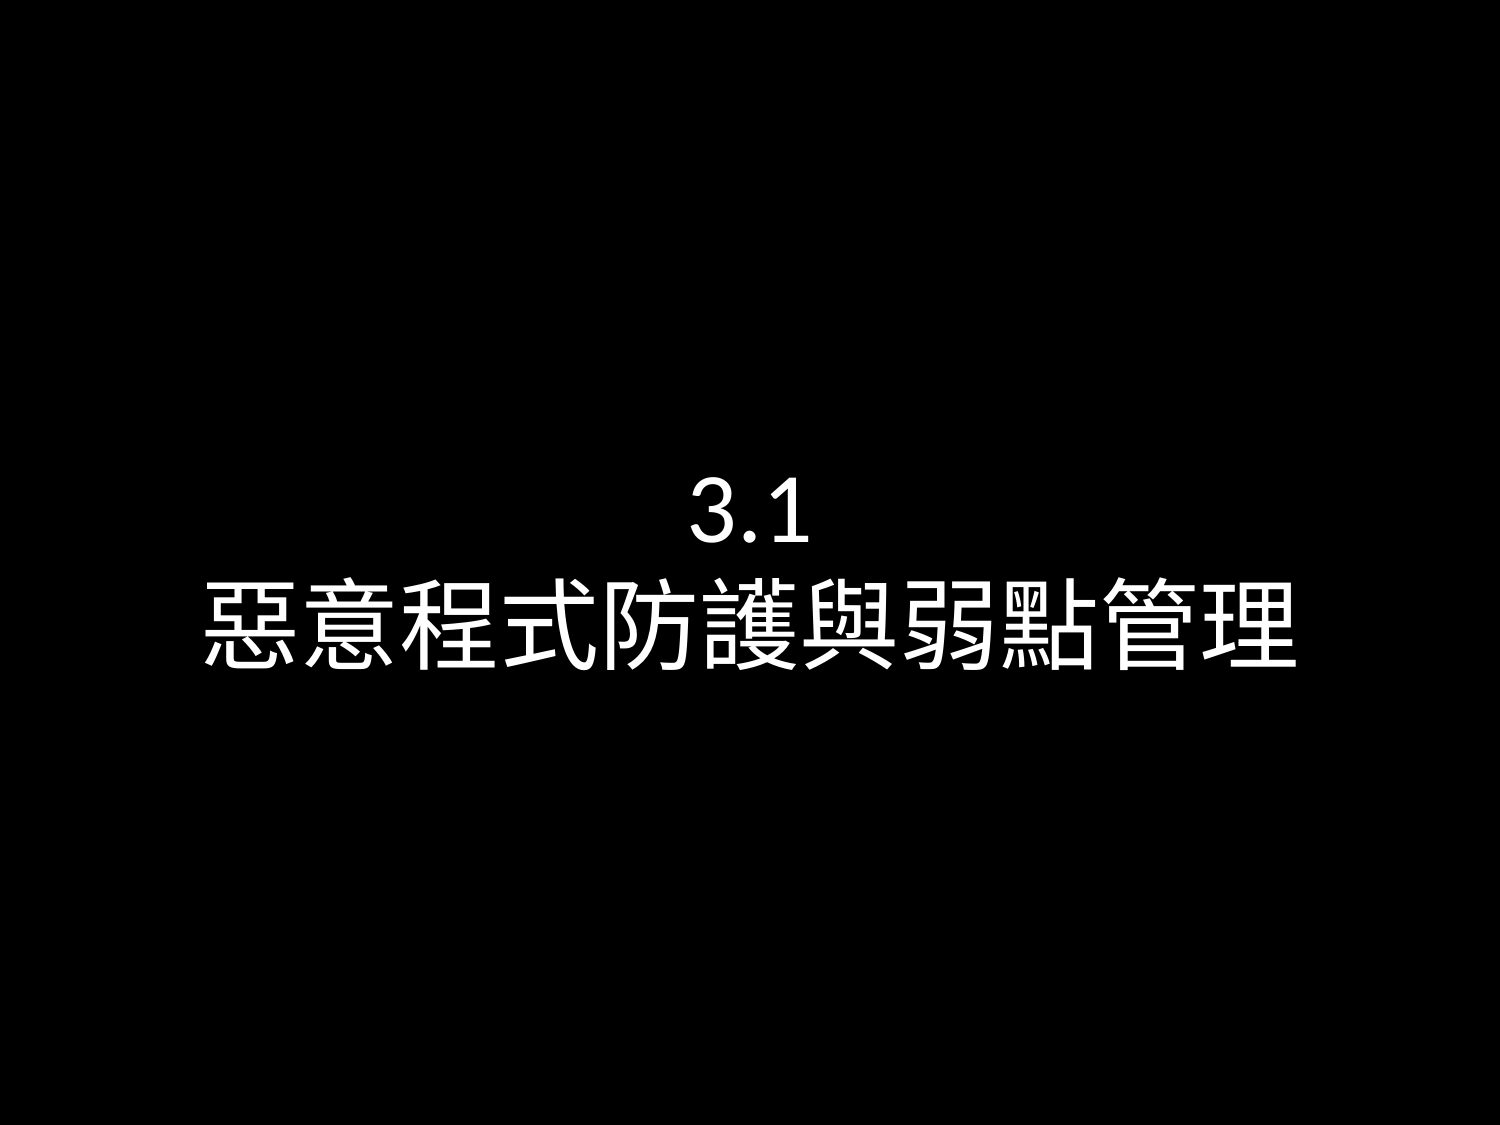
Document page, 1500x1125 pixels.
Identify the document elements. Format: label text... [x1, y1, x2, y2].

text_box 3.1 惡意程式防護與弱點管理 [0, 0, 1500, 1125]
